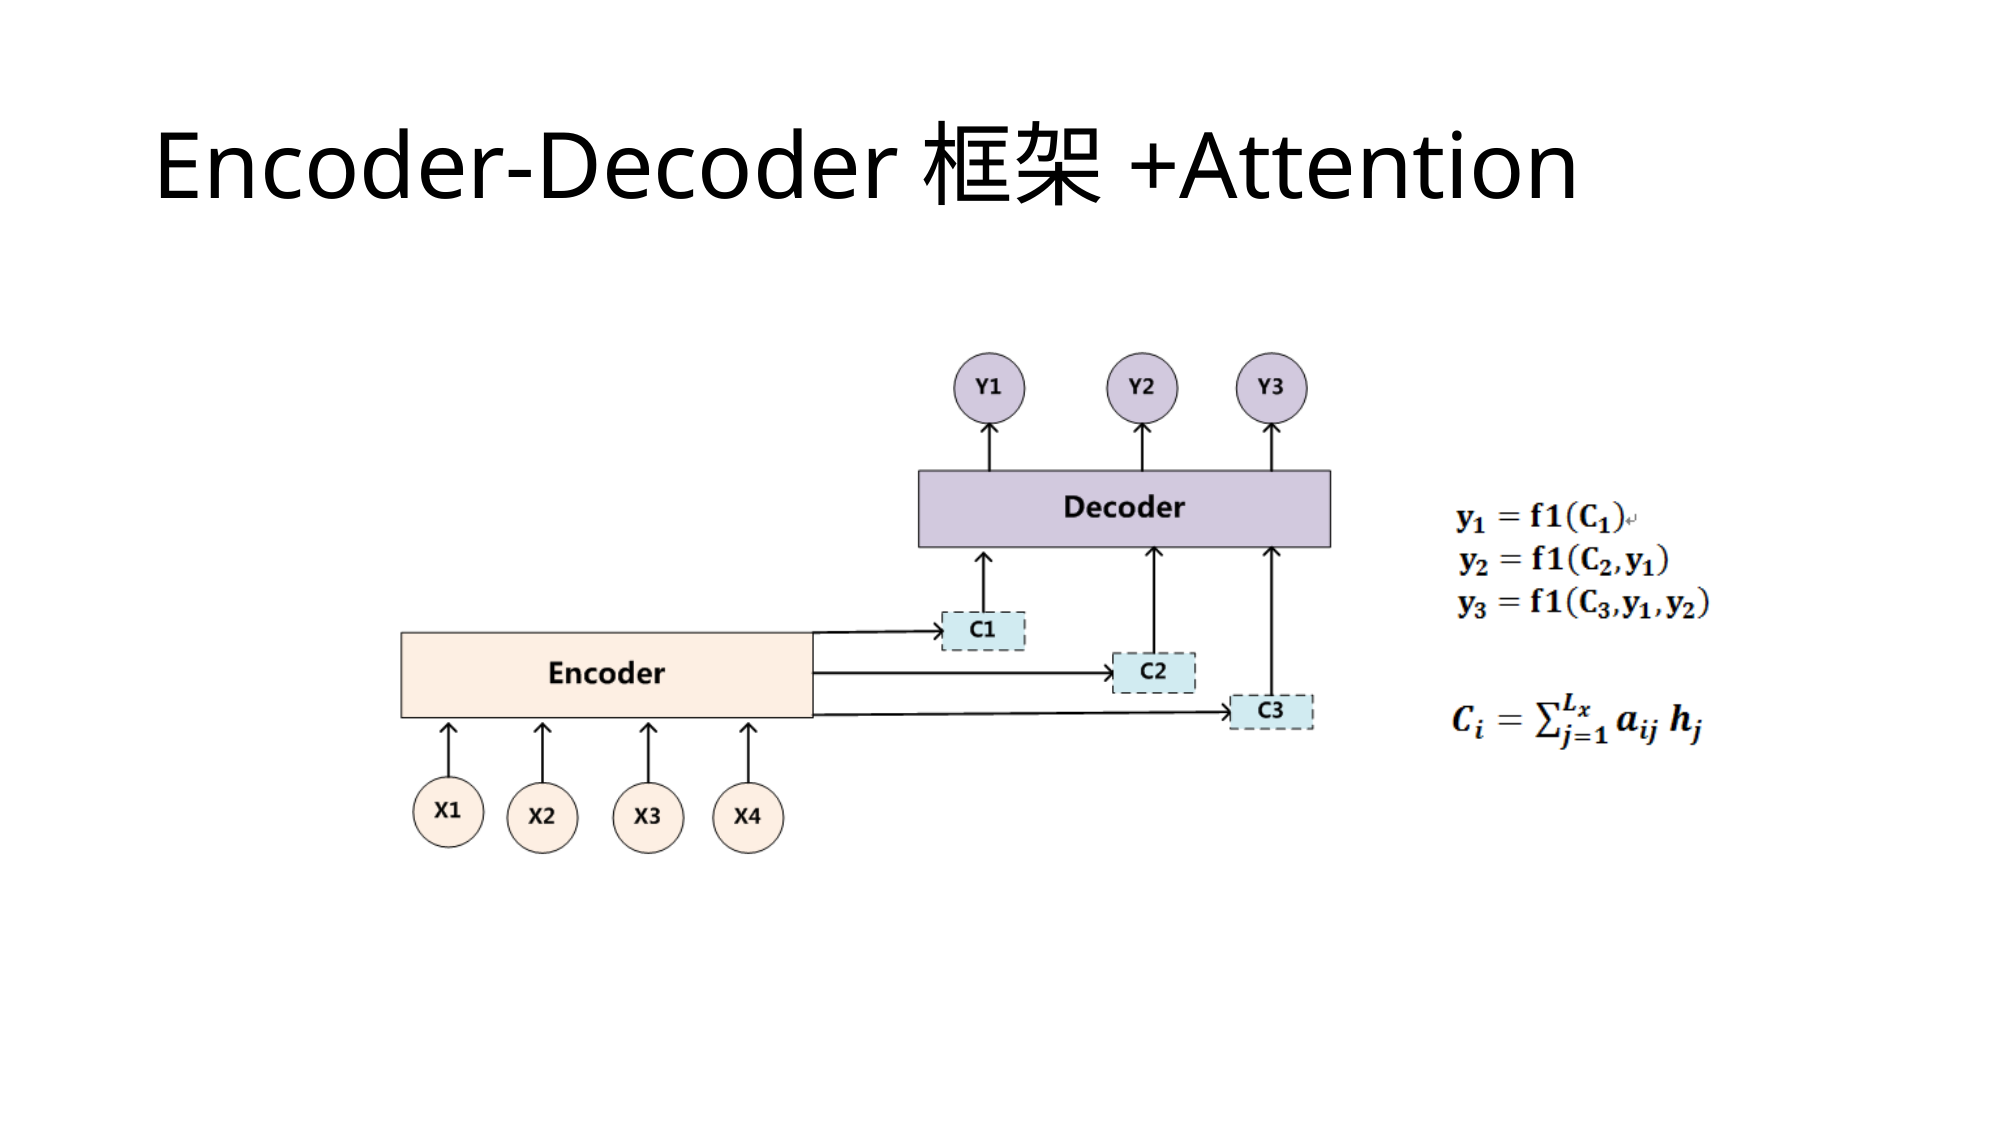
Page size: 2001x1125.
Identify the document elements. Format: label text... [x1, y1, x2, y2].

picture [1443, 681, 1719, 764]
picture [1433, 500, 1729, 625]
picture [398, 347, 1334, 871]
title Encoder-Decoder框架+Attention [137, 59, 1863, 278]
